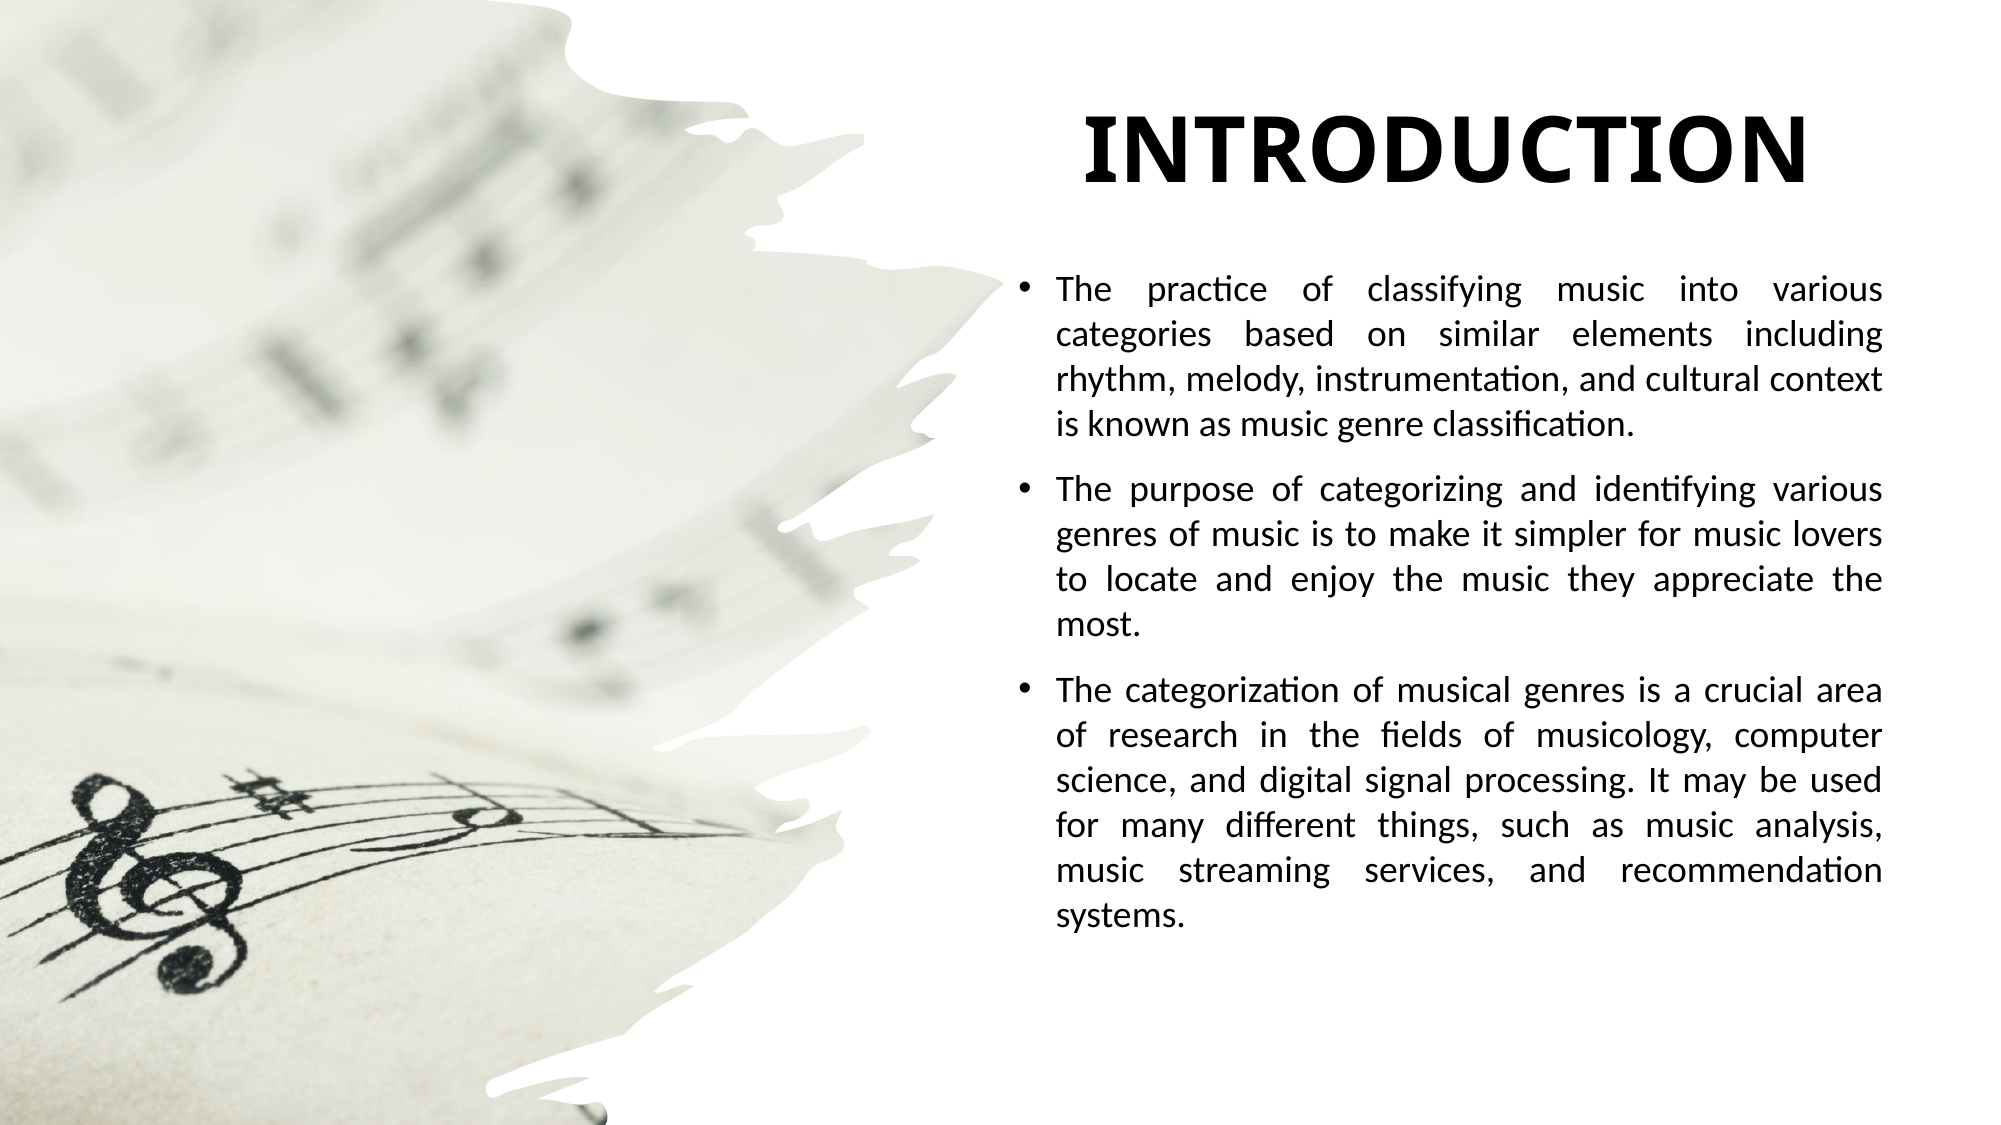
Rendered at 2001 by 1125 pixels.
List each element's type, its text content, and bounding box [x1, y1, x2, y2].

title INTRODUCTION [1068, 59, 1863, 247]
text_box [1004, 0, 2000, 1125]
picture [0, 0, 1004, 1125]
list The practice of classifying music into various categories based on similar elements including rhythm, melody, instrumentation, and cultural context is known as music genre classification. The purpose of categorizing and identifying various genres of music is to make it simpler for music lovers to locate and enjoy the music they appreciate the most. The categorization of musical genres is a crucial area of research in the fields of musicology, computer science, and digital signal processing. It may be used for many different things, such as music analysis, music streaming services, and recommendation systems. [1004, 256, 1899, 1048]
